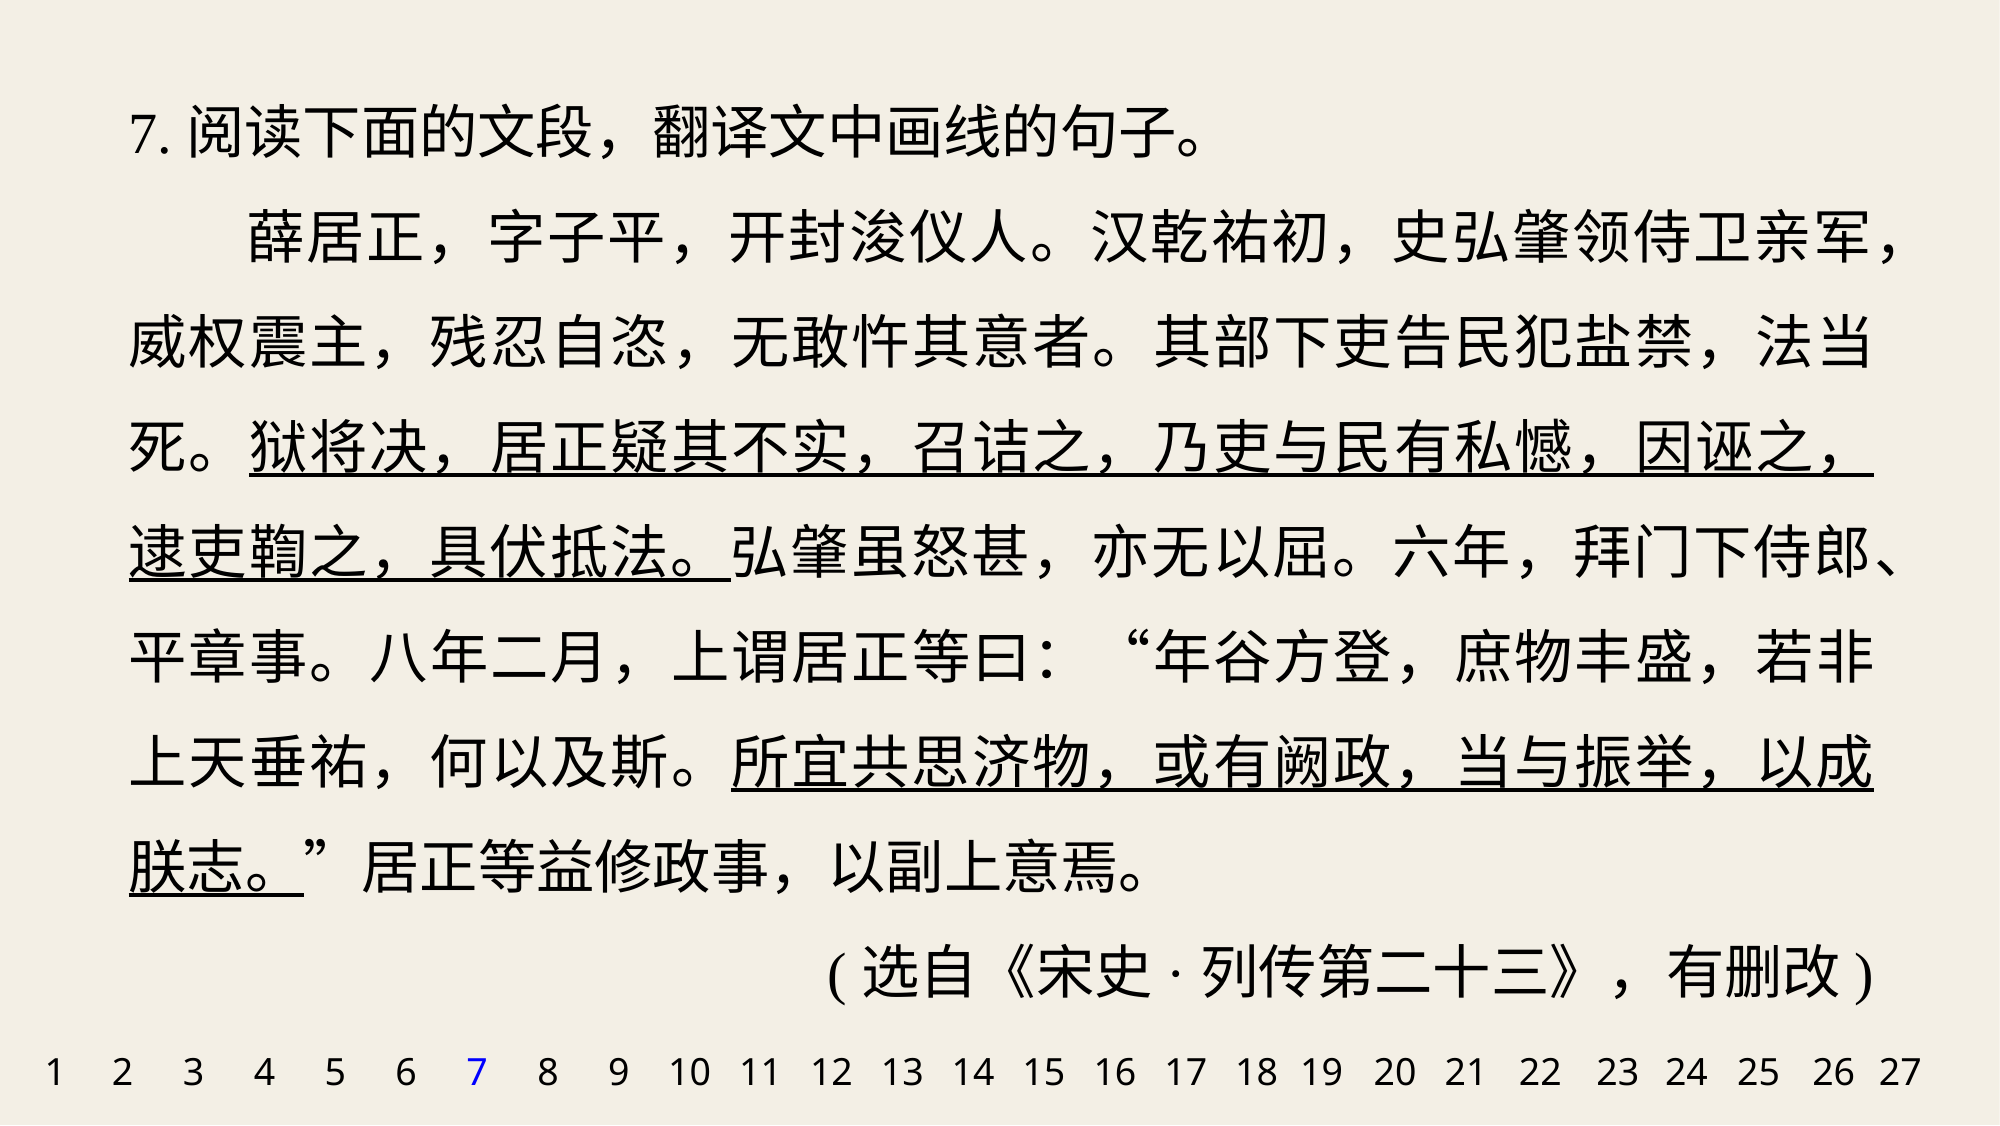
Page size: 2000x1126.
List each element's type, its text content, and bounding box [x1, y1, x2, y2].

text_box 12 [799, 1023, 864, 1118]
text_box 17 [1153, 1023, 1219, 1118]
text_box 3 [161, 1023, 227, 1118]
text_box 16 [1082, 1023, 1148, 1118]
text_box 7.阅读下面的文段，翻译文中画线的句子。 薛居正，字子平，开封浚仪人。汉乾祐初，史弘肇领侍卫亲军，威权震主，残忍自恣，无敢忤其意者。其部下吏告民犯盐禁，法当死。狱将决，居正疑其不实，召诘之，乃吏与民有私憾，因诬之，逮吏鞫之，具伏抵法。弘肇虽怒甚，亦无以屈。六年，拜门下侍郎、平章事。八年二月，上谓居正等曰：“年谷方登，庶物丰盛，若非上天垂祐，何以及斯。所宜共思济物，或有阙政，当与振举，以成朕志。”居正等益修政事，以副上意焉。 (选自《宋史·列传第二十三》，有删改) [108, 50, 1895, 1015]
text_box 14 [940, 1023, 1006, 1118]
text_box 27 [1868, 1023, 1933, 1118]
text_box 22 [1507, 1023, 1573, 1118]
text_box 21 [1433, 1023, 1499, 1118]
text_box 24 [1654, 1023, 1719, 1118]
text_box 19 [1289, 1023, 1355, 1118]
text_box 9 [586, 1023, 652, 1118]
text_box 1 [22, 1023, 88, 1118]
text_box 23 [1585, 1023, 1651, 1118]
text_box 25 [1726, 1023, 1791, 1118]
text_box 7 [444, 1023, 510, 1118]
text_box 20 [1362, 1023, 1428, 1118]
text_box 5 [302, 1023, 368, 1118]
text_box 26 [1801, 1023, 1867, 1118]
text_box 15 [1011, 1023, 1077, 1118]
text_box 4 [232, 1023, 297, 1118]
text_box 13 [869, 1023, 935, 1118]
text_box 18 [1224, 1023, 1289, 1118]
text_box 6 [373, 1023, 439, 1118]
text_box 11 [728, 1023, 794, 1118]
text_box 2 [90, 1023, 156, 1118]
text_box 8 [515, 1023, 581, 1118]
text_box 10 [657, 1023, 723, 1118]
